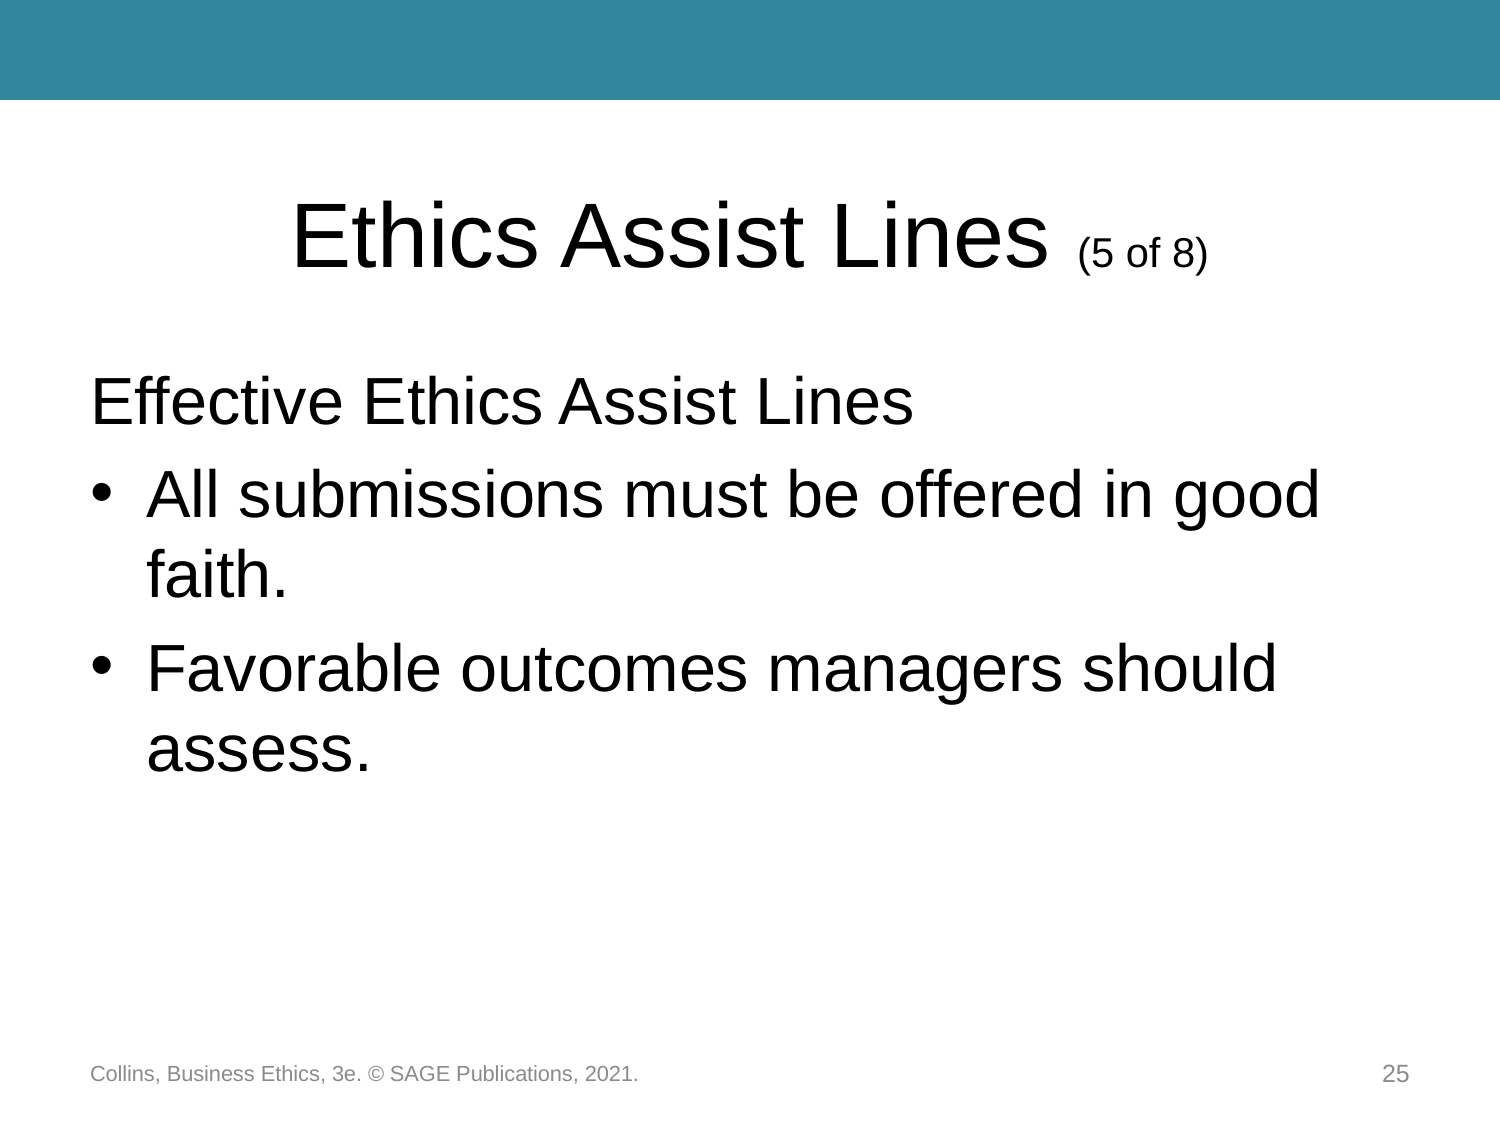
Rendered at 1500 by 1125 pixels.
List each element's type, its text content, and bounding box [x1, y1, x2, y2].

title Ethics Assist Lines (5 of 8) [75, 137, 1425, 325]
list Effective Ethics Assist Lines All submissions must be offered in good faith. Favorable outcomes managers should assess. [75, 350, 1425, 1005]
slide_number 25 [1350, 1042, 1425, 1103]
footer Collins, Business Ethics, 3e. © SAGE Publications, 2021. [75, 1042, 1313, 1103]
